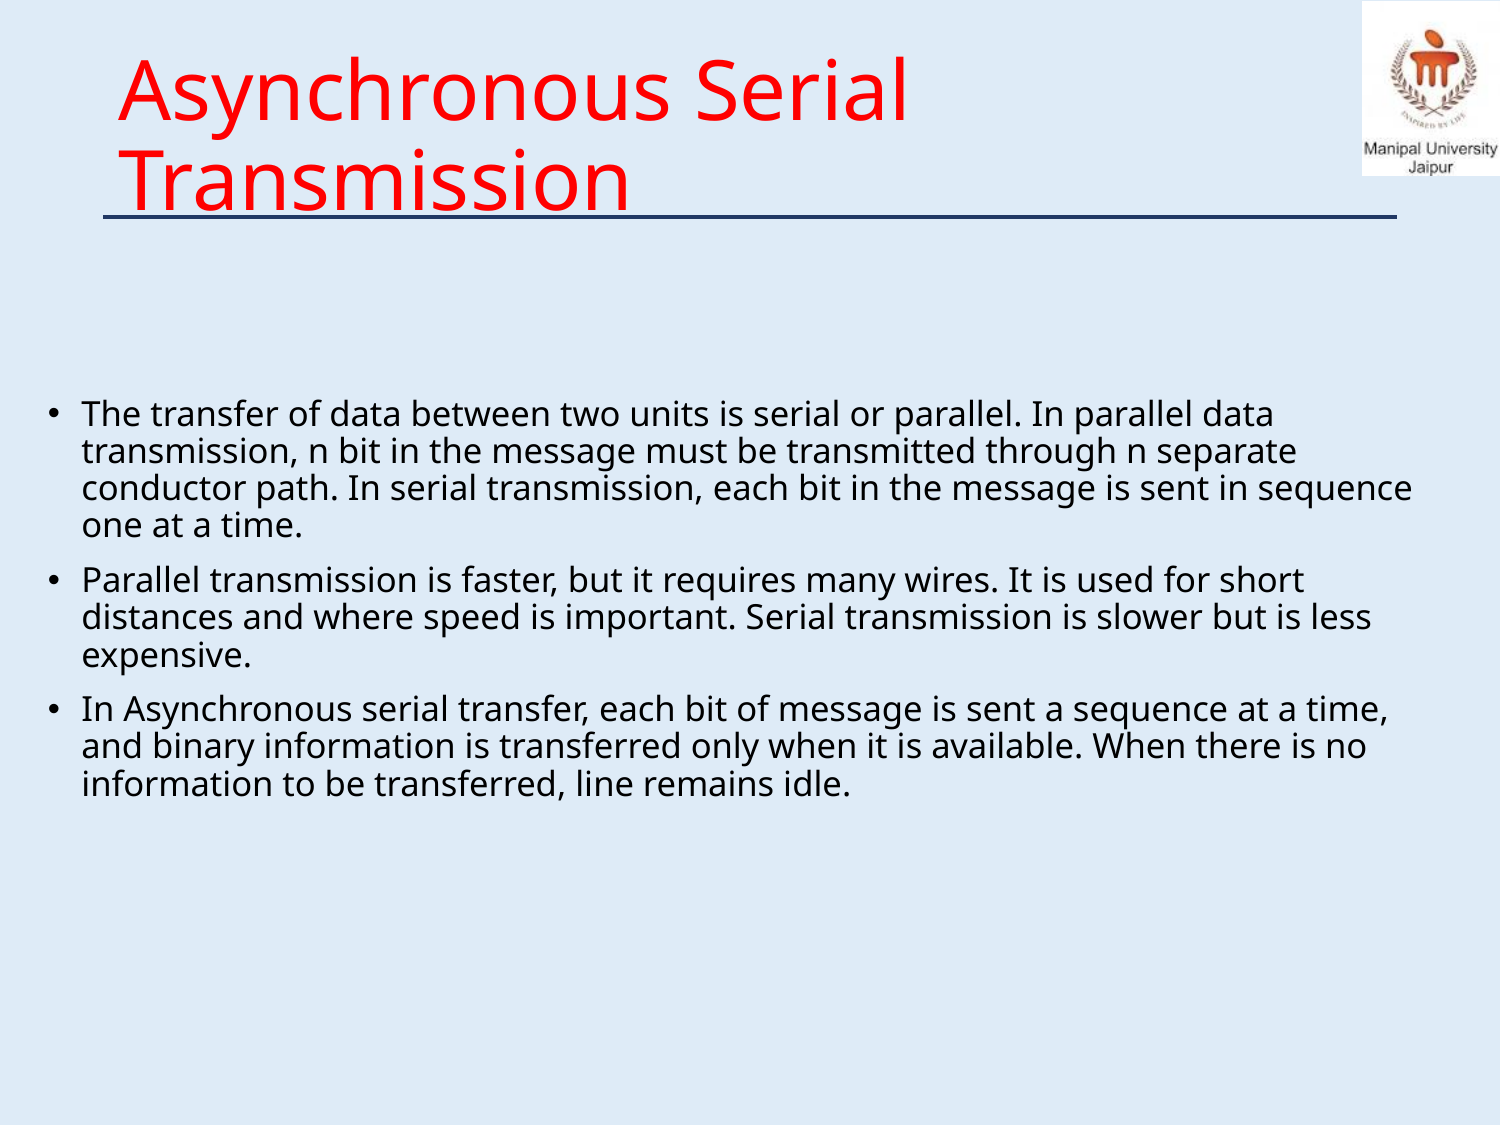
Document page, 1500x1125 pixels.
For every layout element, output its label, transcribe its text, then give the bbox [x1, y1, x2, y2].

title Asynchronous Serial Transmission [103, 59, 1397, 217]
list The transfer of data between two units is serial or parallel. In parallel data transmission, n bit in the message must be transmitted through n separate conductor path. In serial transmission, each bit in the message is sent in sequence one at a time. Parallel transmission is faster, but it requires many wires. It is used for short distances and where speed is important. Serial transmission is slower but is less expensive. In Asynchronous serial transfer, each bit of message is sent a sequence at a time, and binary information is transferred only when it is available. When there is no information to be transferred, line remains idle. [32, 388, 1475, 814]
picture [1362, 1, 1500, 176]
